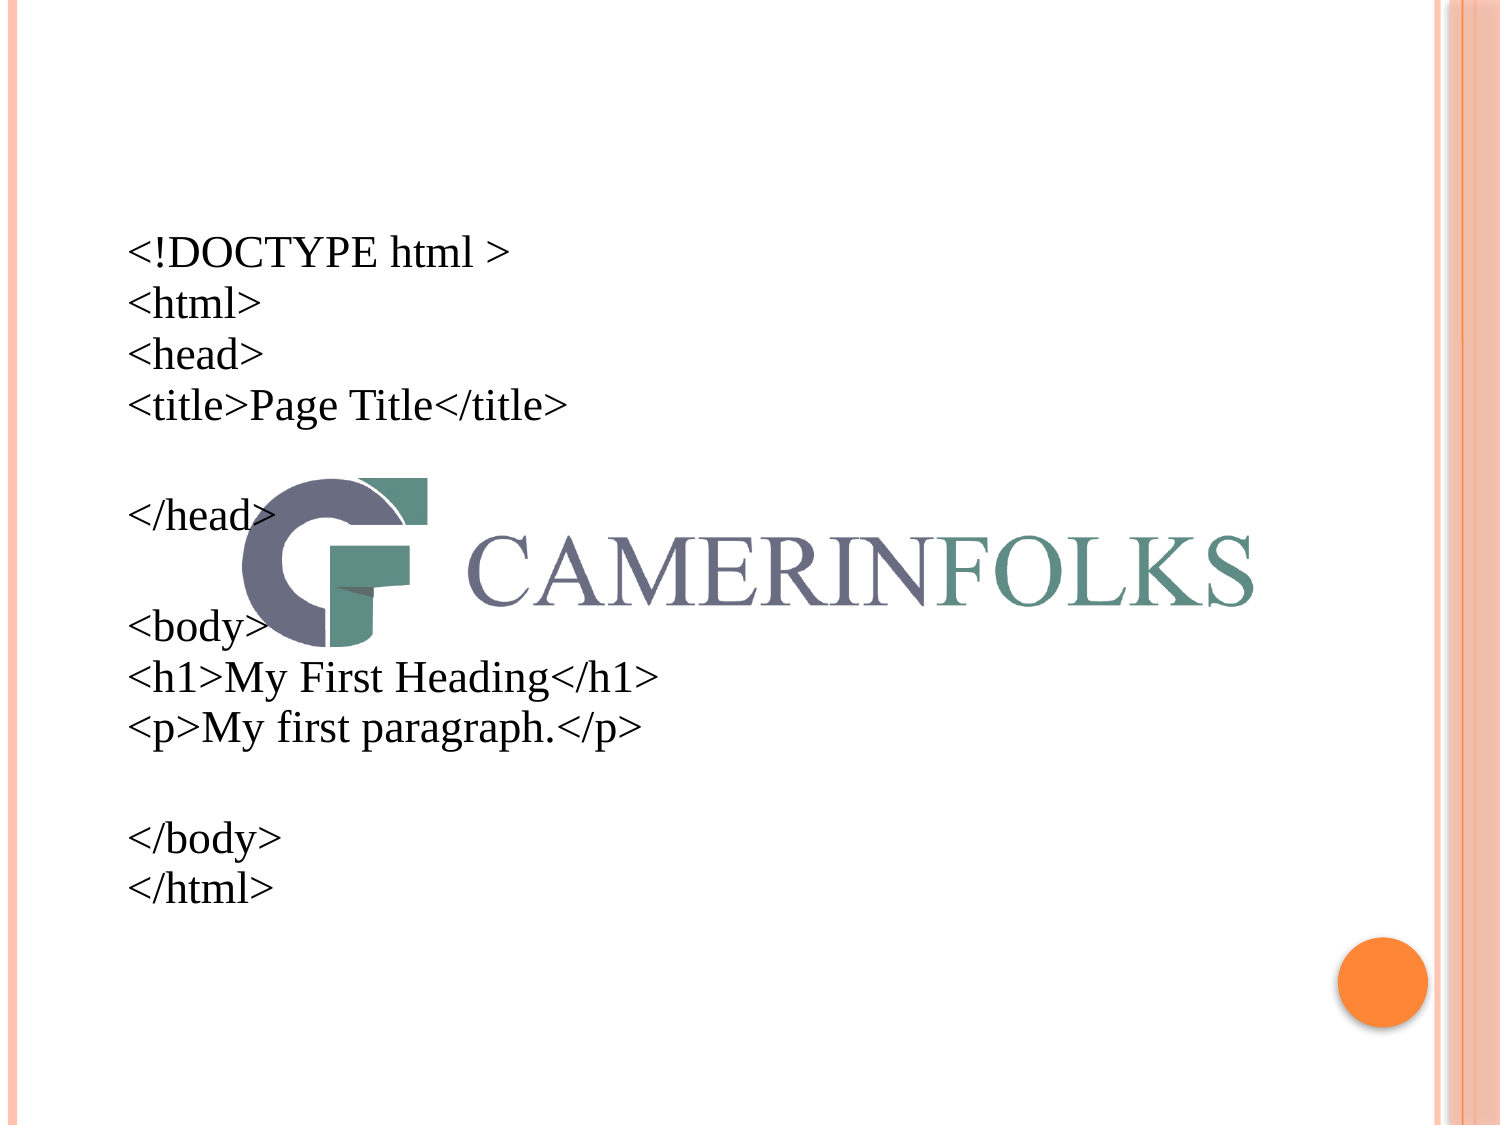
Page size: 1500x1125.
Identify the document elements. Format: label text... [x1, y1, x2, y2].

text_box <!DOCTYPE html > <html> <head> <title>Page Title</title> </head> <body> <h1>My First Heading</h1> <p>My first paragraph.</p> </body> </html> [112, 219, 1338, 1020]
